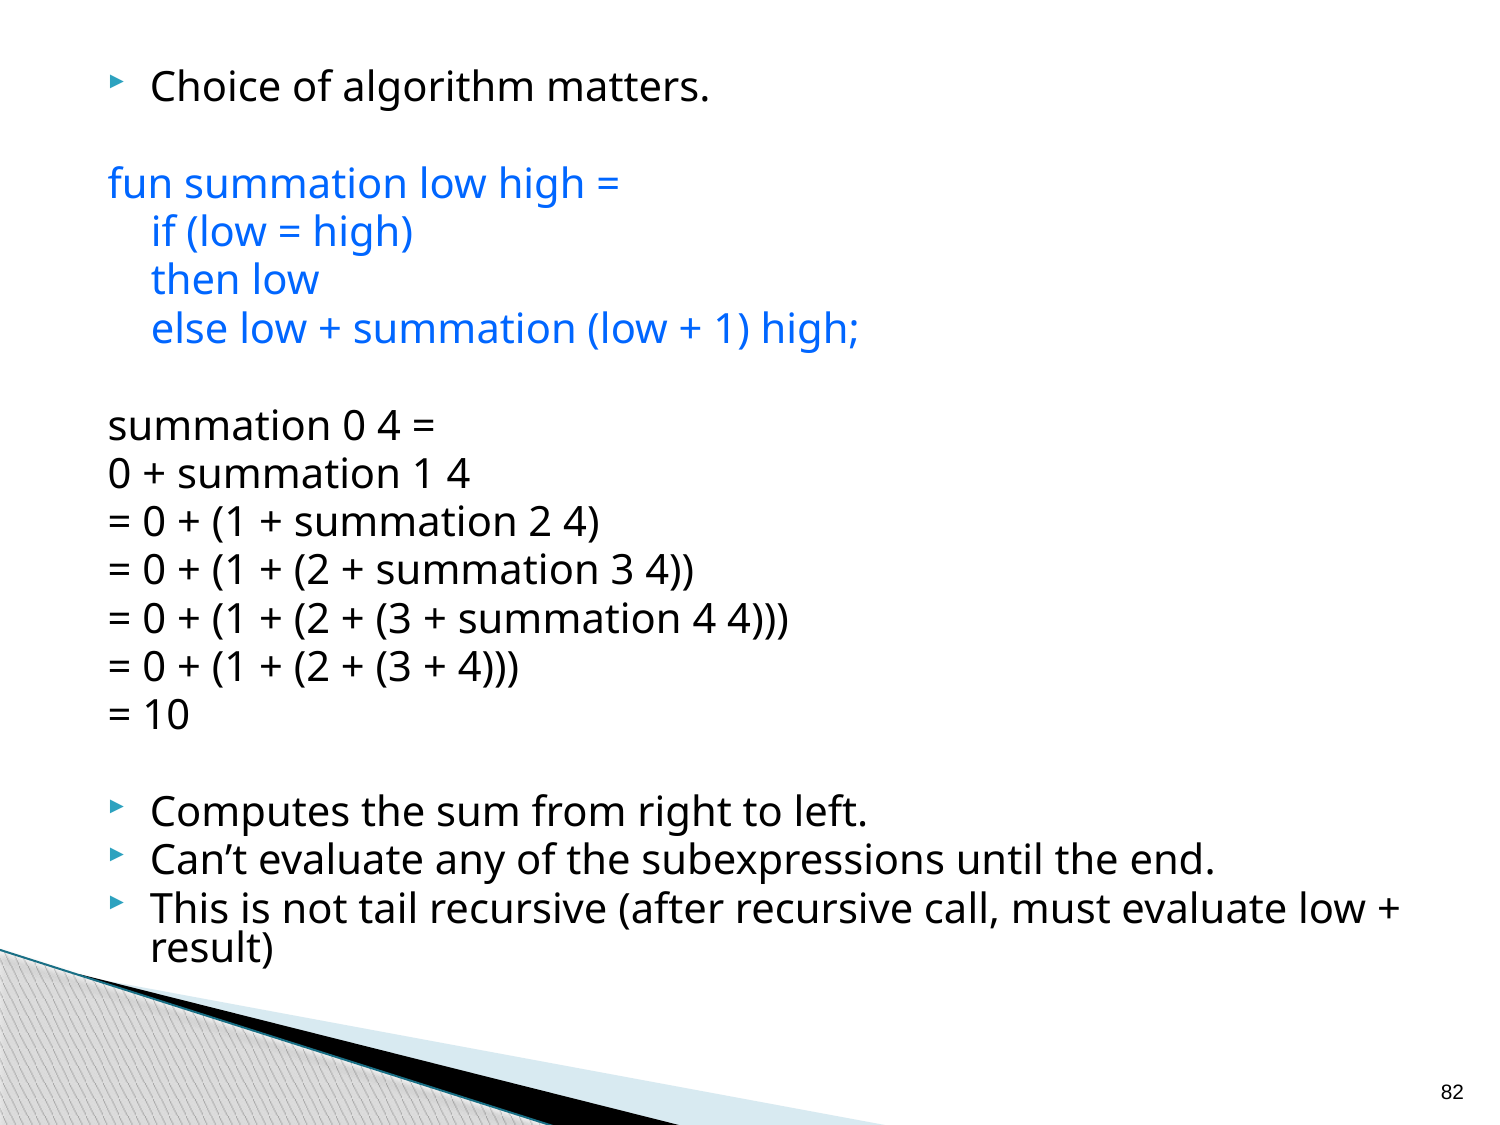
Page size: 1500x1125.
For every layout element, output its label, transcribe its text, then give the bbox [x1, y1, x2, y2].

slide_number 82 [1418, 1051, 1479, 1112]
list Choice of algorithm matters. fun summation low high = if (low = high) then low else low + summation (low + 1) high; summation 0 4 = 0 + summation 1 4 = 0 + (1 + summation 2 4) = 0 + (1 + (2 + summation 3 4)) = 0 + (1 + (2 + (3 + summation 4 4))) = 0 + (1 + (2 + (3 + 4))) = 10 Computes the sum from right to left. Can’t evaluate any of the subexpressions until the end. This is not tail recursive (after recursive call, must evaluate low + result) [75, 62, 1425, 1088]
